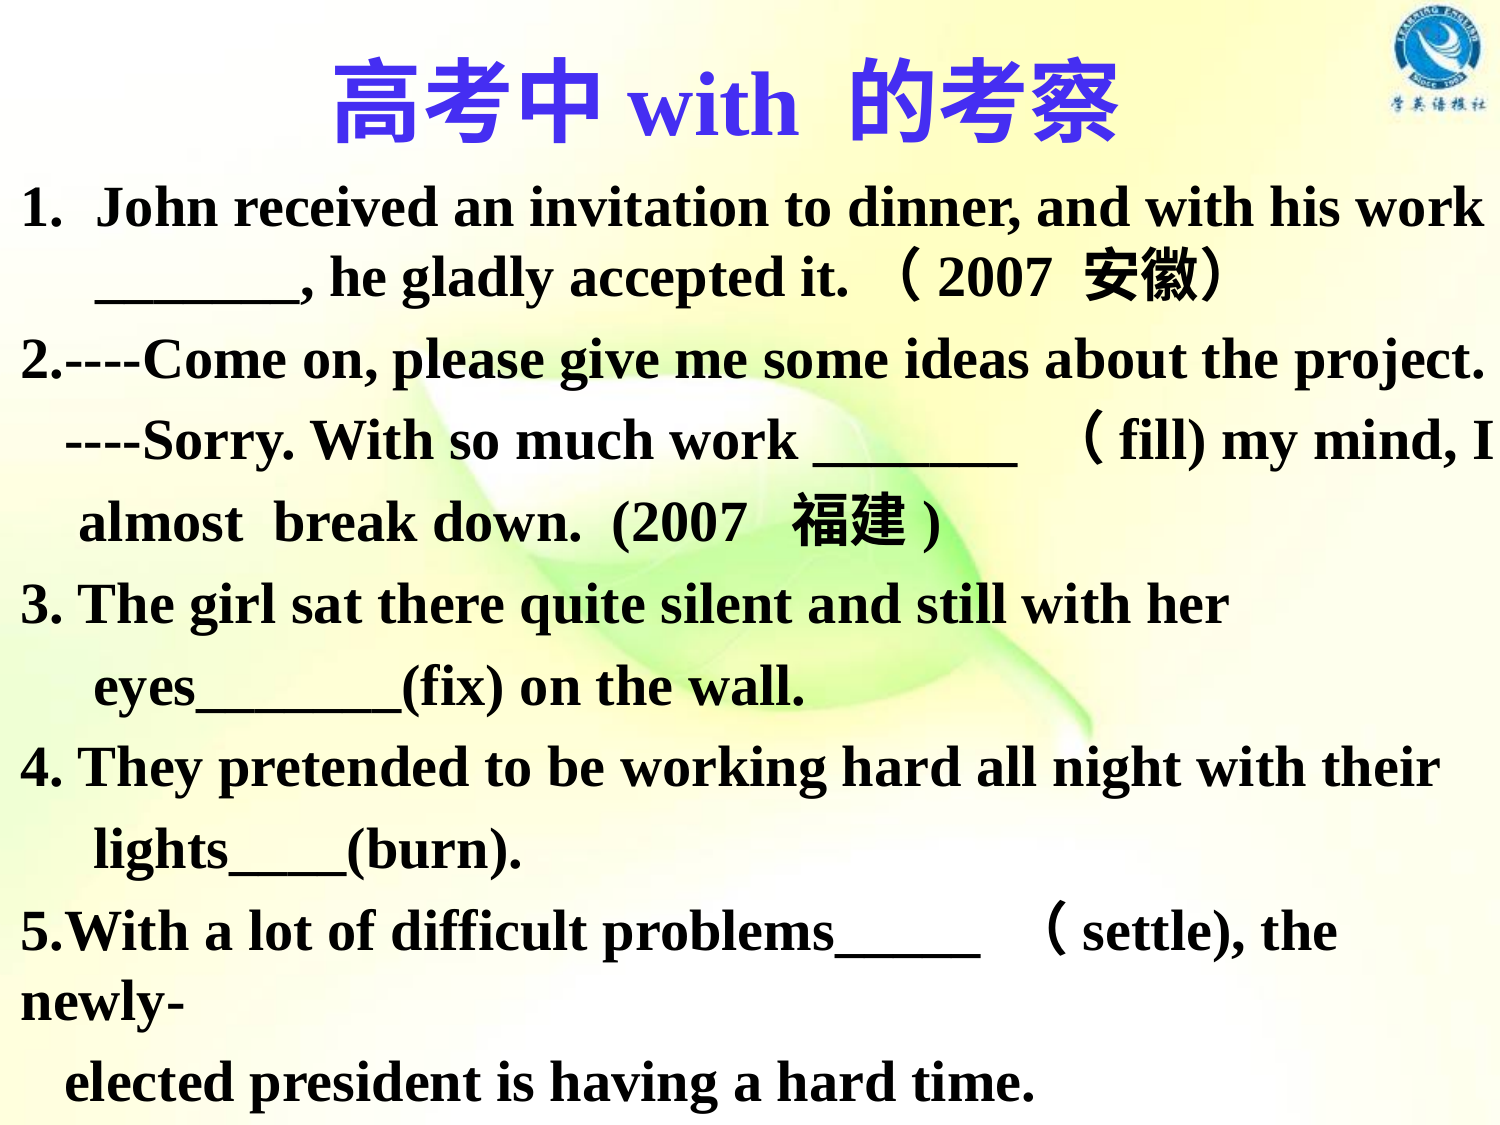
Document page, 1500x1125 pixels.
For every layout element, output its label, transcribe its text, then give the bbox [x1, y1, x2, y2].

list John received an invitation to dinner, and with his work _______, he gladly accepted it.（2007 安徽） 2.----Come on, please give me some ideas about the project. ----Sorry. With so much work _______ （fill) my mind, I almost break down. (2007 福建) 3. The girl sat there quite silent and still with her eyes_______(fix) on the wall. 4. They pretended to be working hard all night with their lights____(burn). 5.With a lot of difficult problems_____ （settle), the newly- elected president is having a hard time. [5, 160, 1500, 1106]
title 高考中with 的考察 [88, 4, 1364, 193]
picture [0, 0, 1500, 1125]
